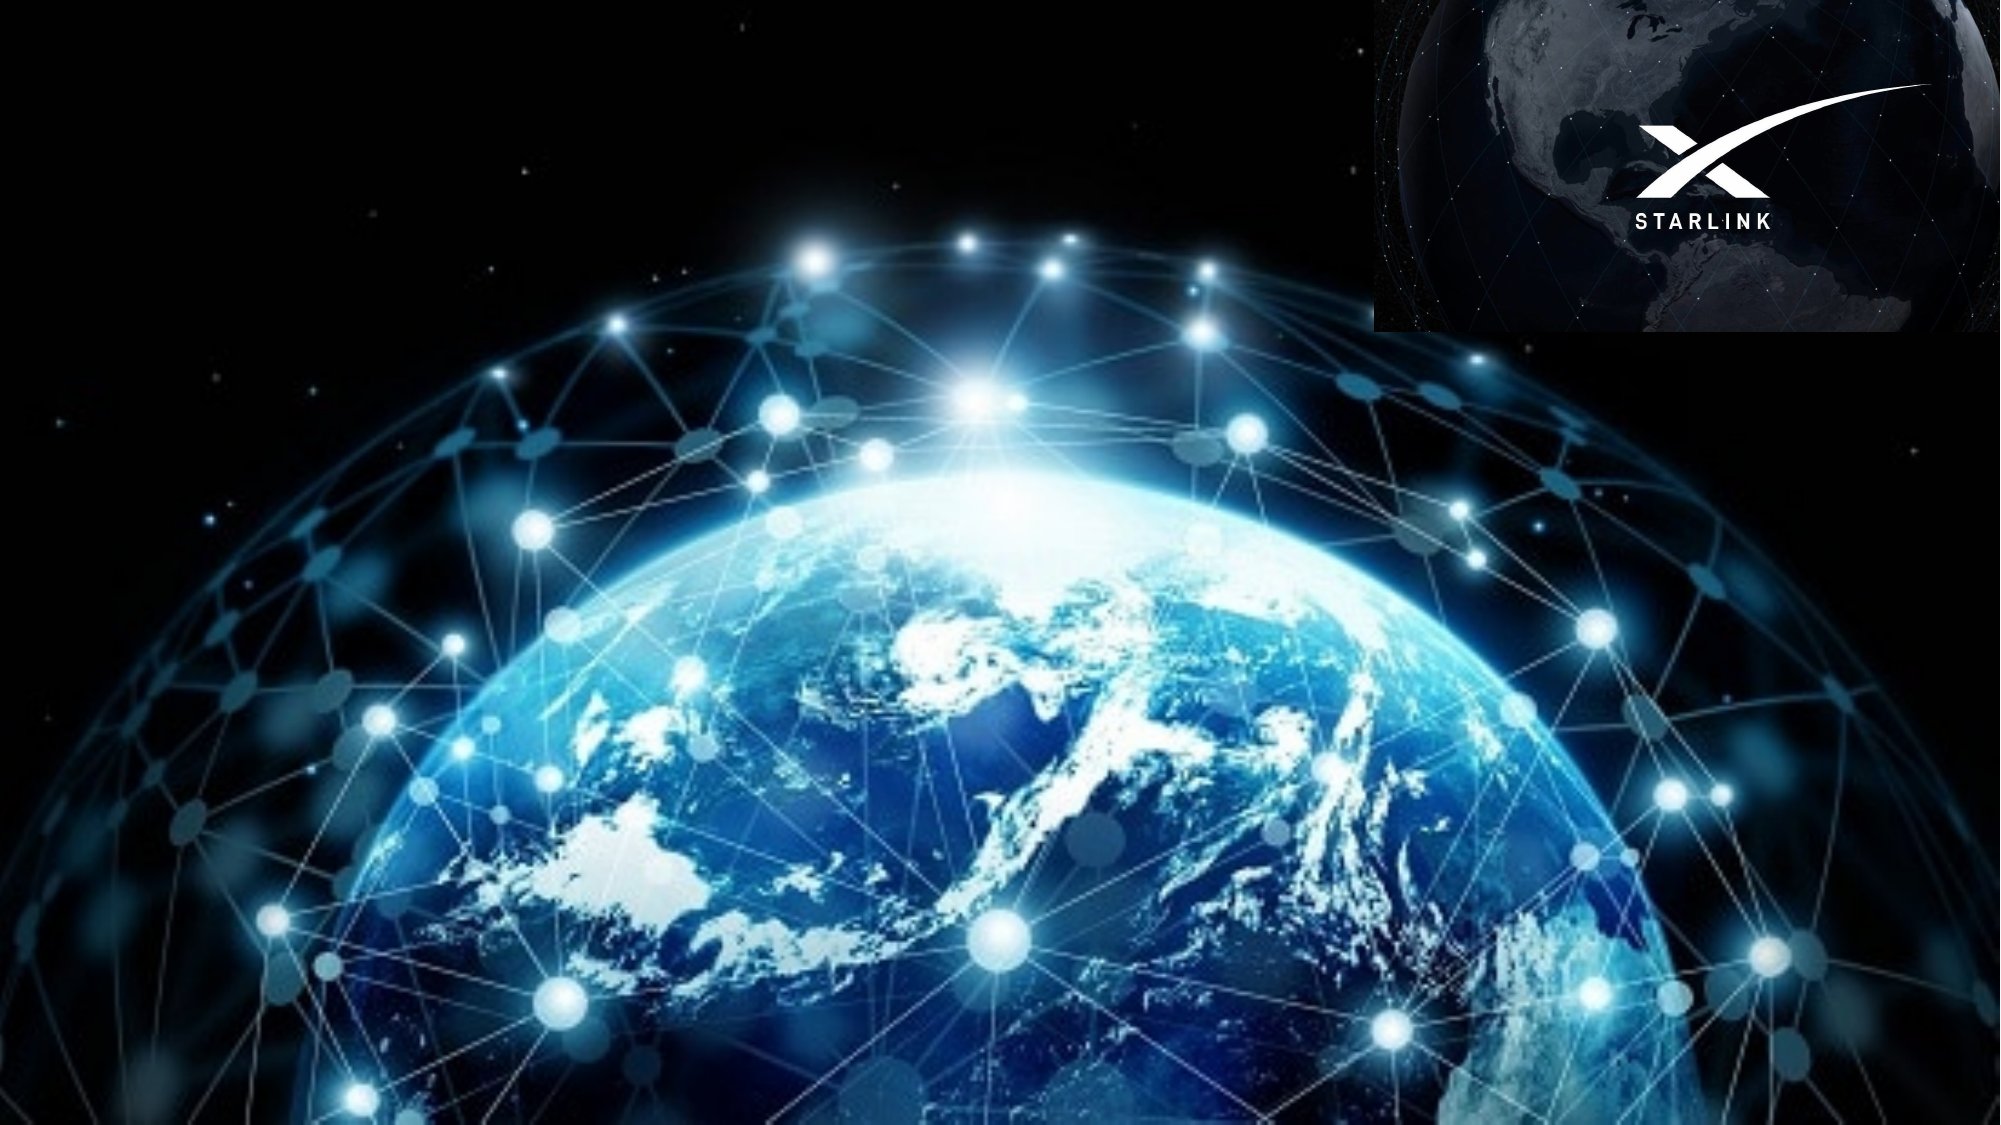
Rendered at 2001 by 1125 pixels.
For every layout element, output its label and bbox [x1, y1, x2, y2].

picture [1374, 0, 2000, 332]
list [0, 0, 2000, 1125]
